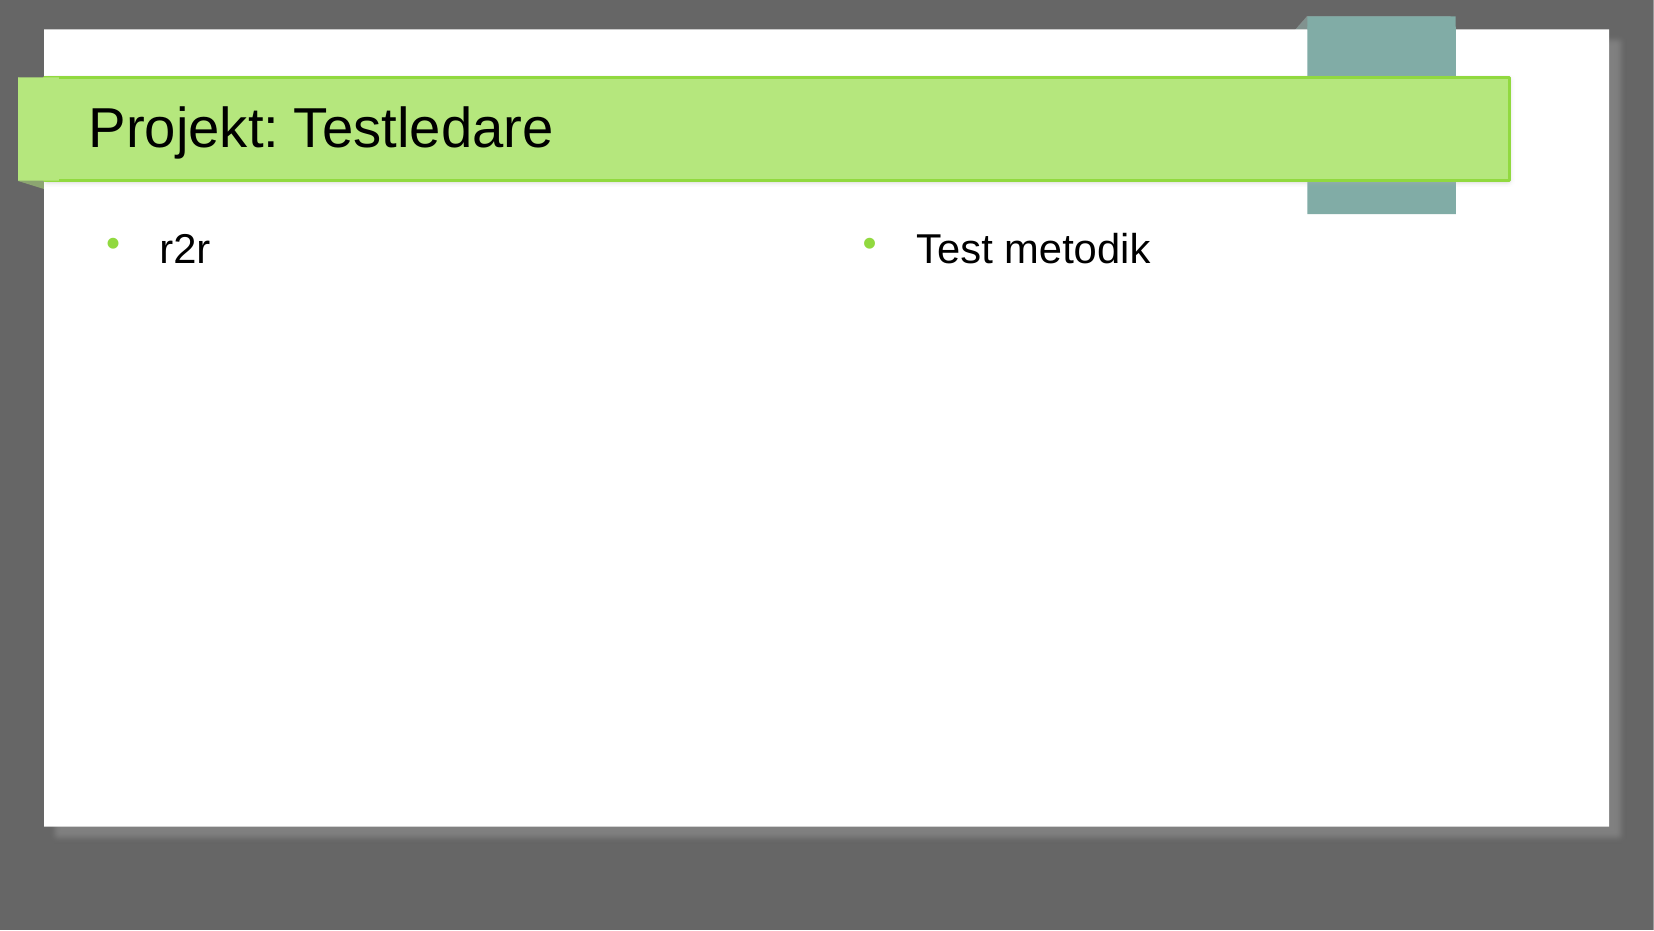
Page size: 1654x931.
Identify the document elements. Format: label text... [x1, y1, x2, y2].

title Projekt: Testledare [88, 73, 1506, 178]
list r2r [88, 221, 809, 812]
list Test metodik [845, 221, 1566, 812]
